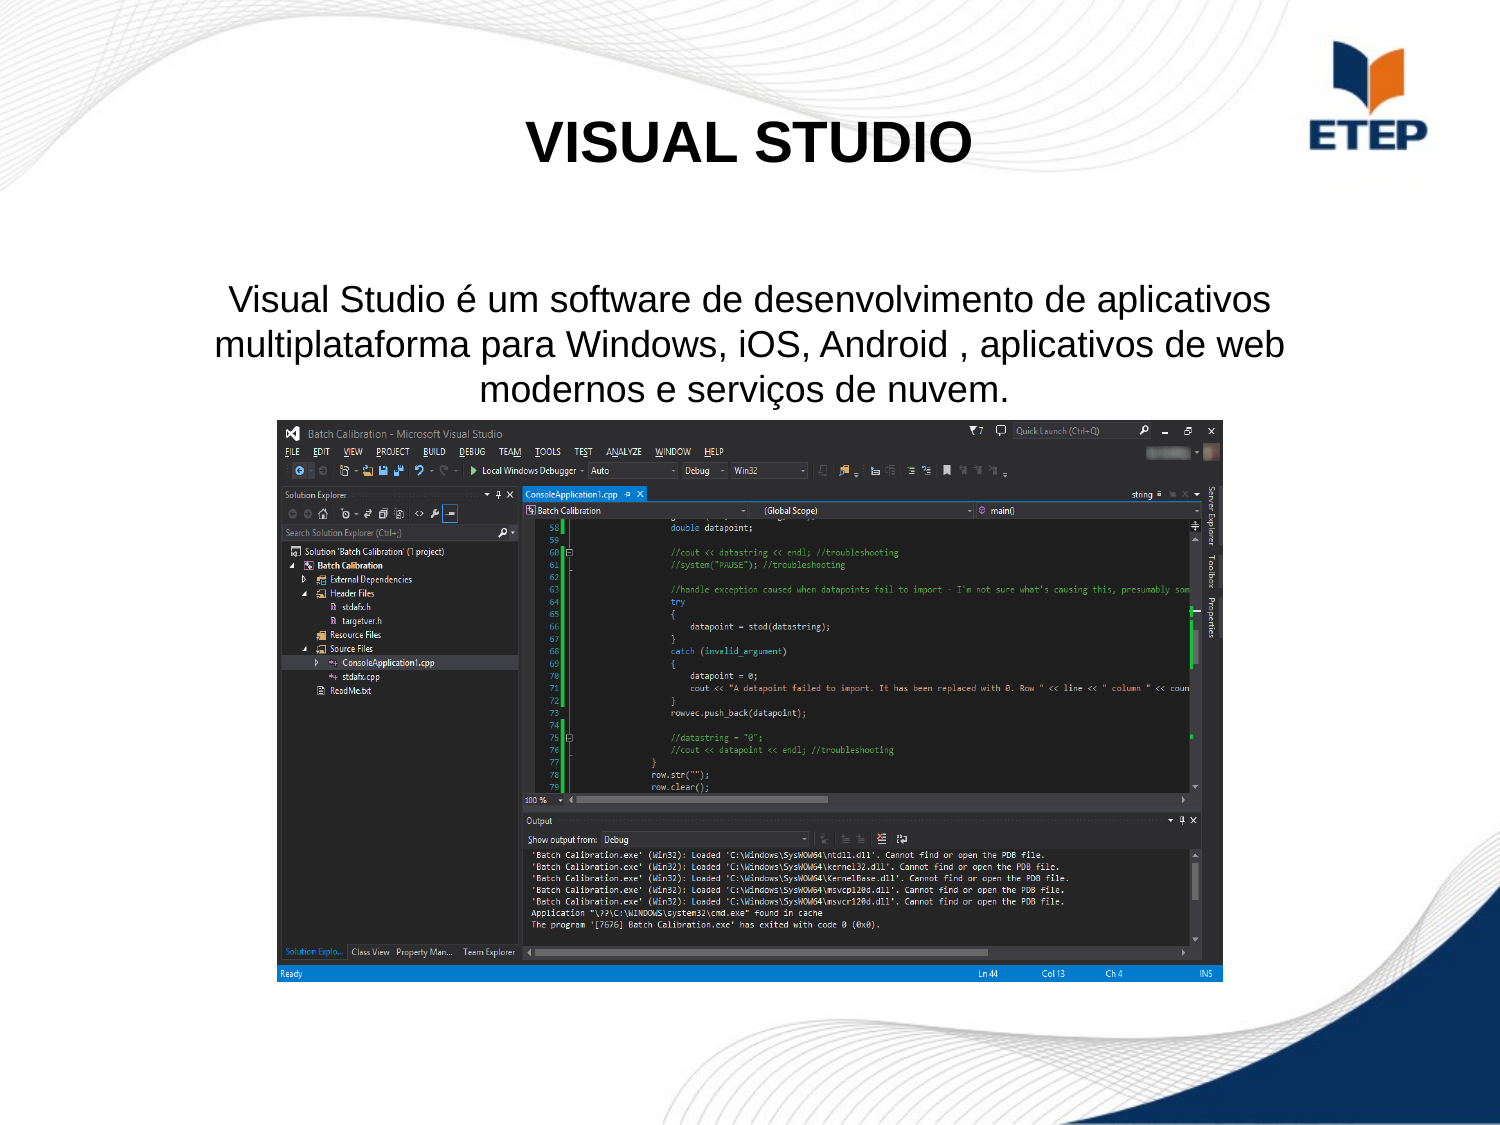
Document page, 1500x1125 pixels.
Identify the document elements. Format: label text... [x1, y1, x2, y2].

picture [277, 420, 1223, 982]
list Visual Studio é um software de desenvolvimento de aplicativos multiplataforma para Windows, iOS, Android , aplicativos de web modernos e serviços de nuvem. [128, 443, 1371, 1010]
text_box [25, 0, 1500, 443]
picture [0, 0, 1500, 1125]
